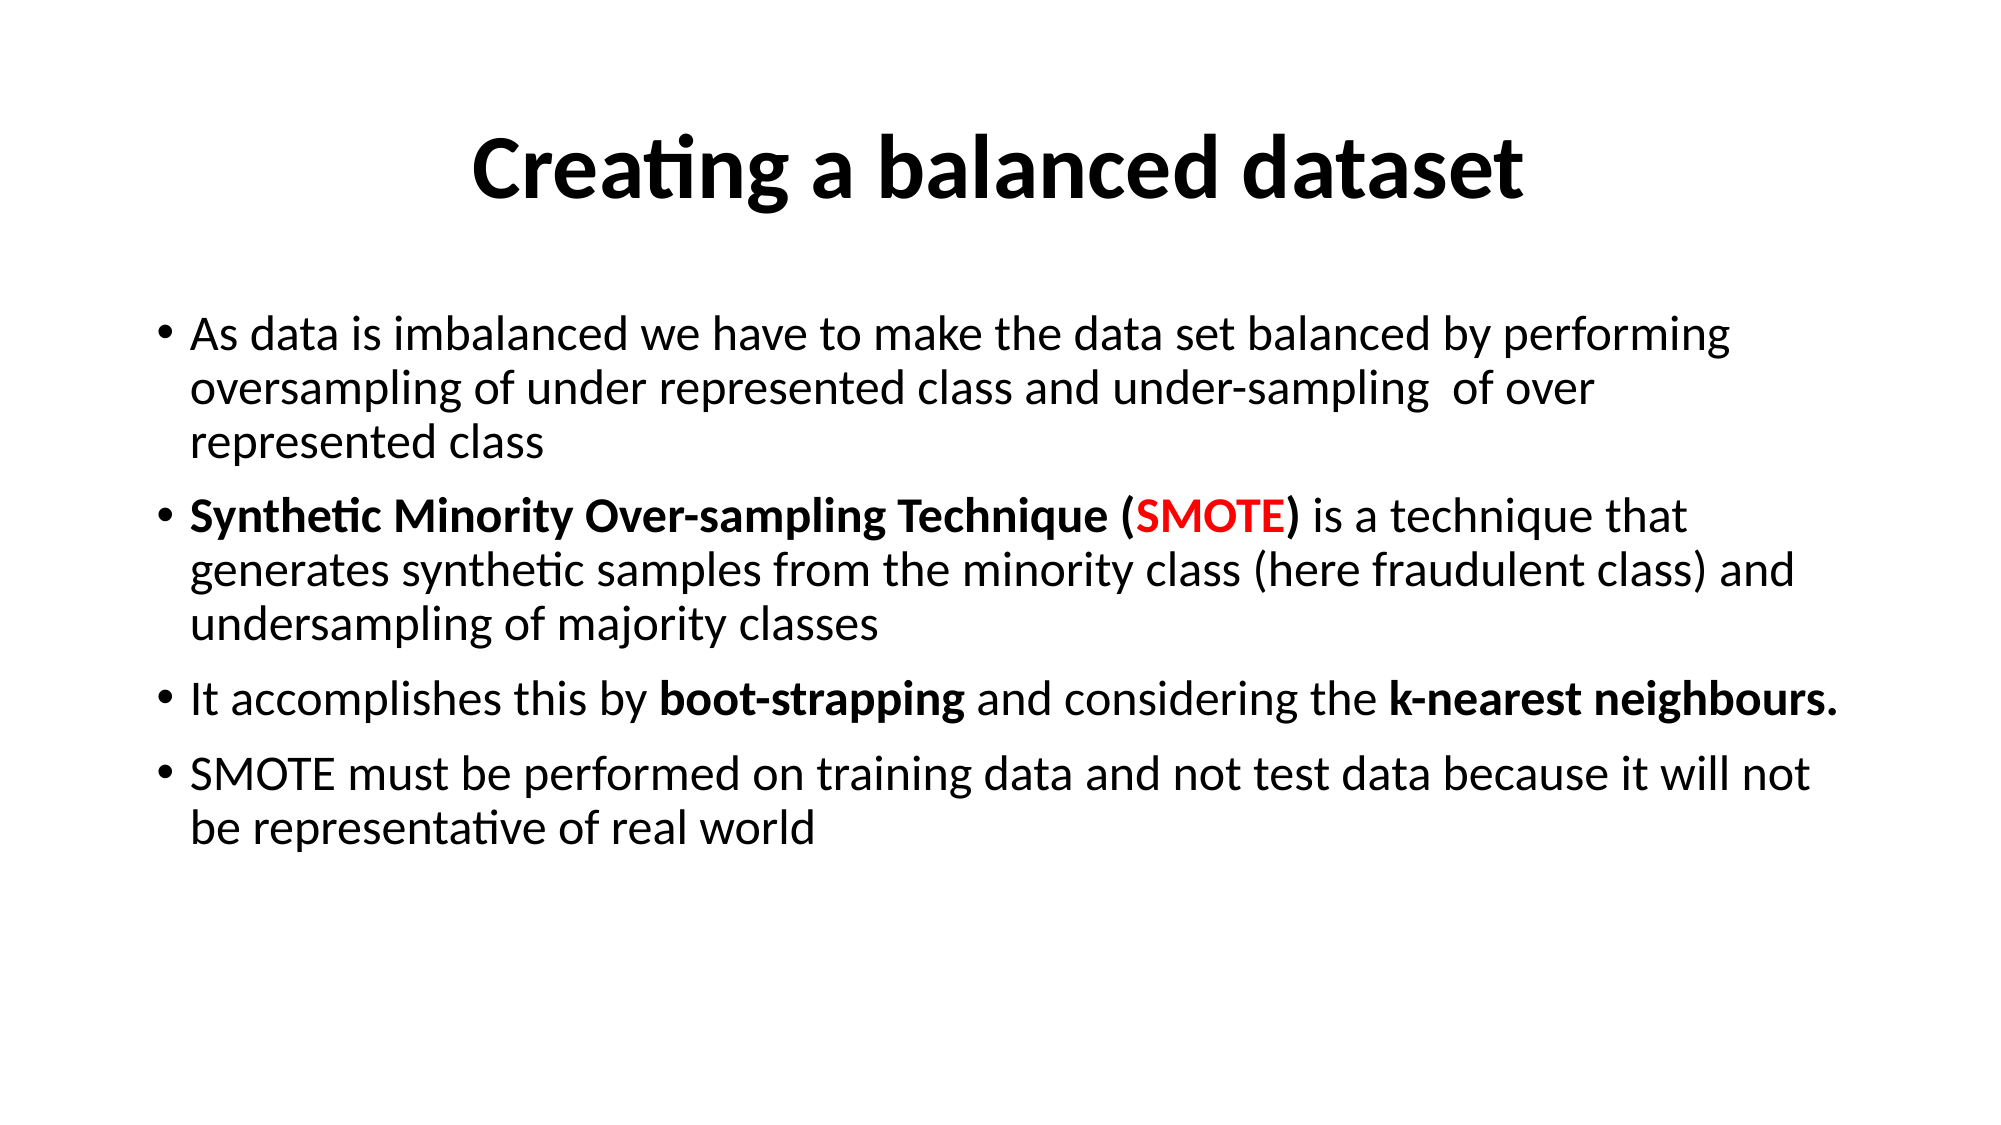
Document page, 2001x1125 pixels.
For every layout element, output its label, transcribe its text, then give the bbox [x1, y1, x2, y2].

list As data is imbalanced we have to make the data set balanced by performing oversampling of under represented class and under-sampling of over represented class Synthetic Minority Over-sampling Technique (SMOTE) is a technique that generates synthetic samples from the minority class (here fraudulent class) and undersampling of majority classes It accomplishes this by boot-strapping and considering the k-nearest neighbours. SMOTE must be performed on training data and not test data because it will not be representative of real world [137, 299, 1863, 1014]
title Creating a balanced dataset [137, 59, 1863, 278]
